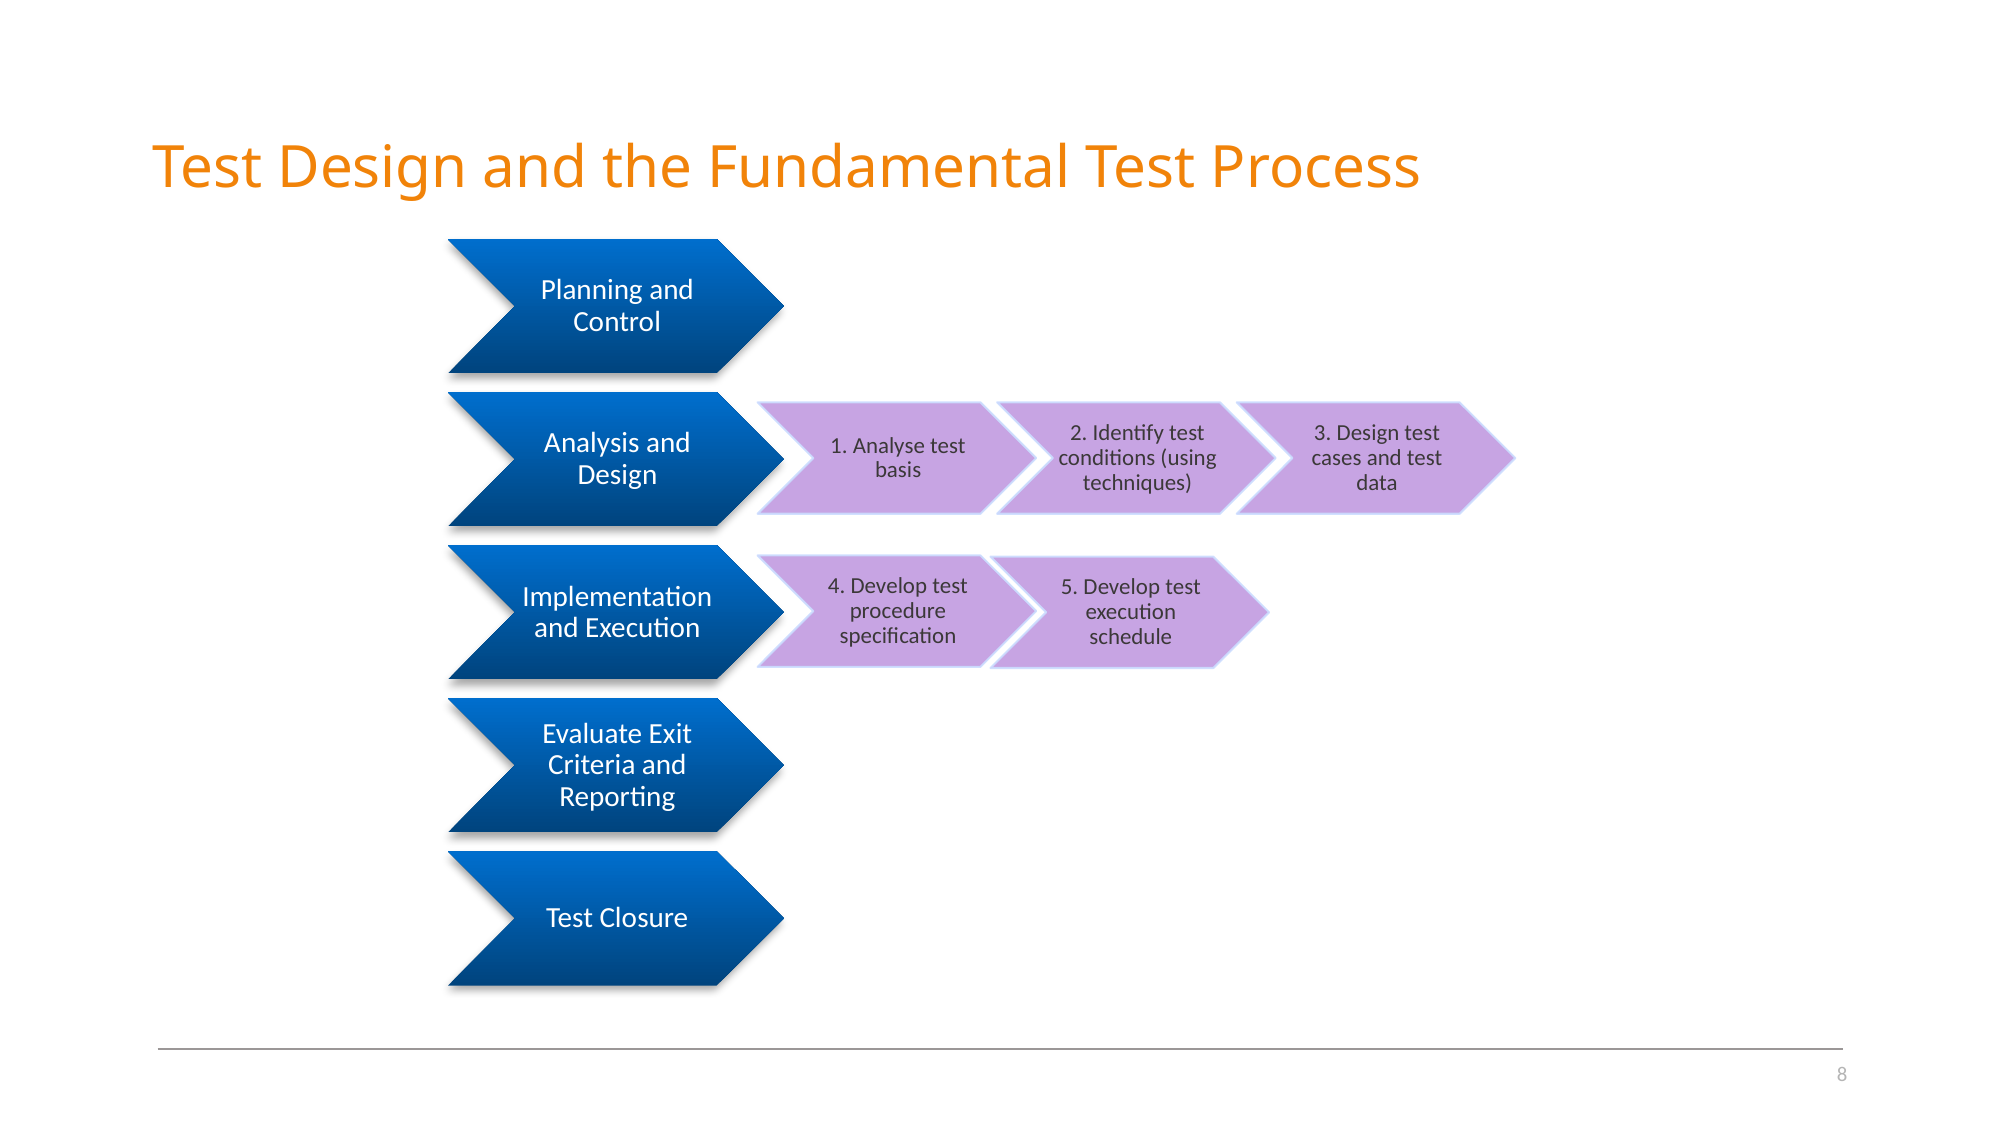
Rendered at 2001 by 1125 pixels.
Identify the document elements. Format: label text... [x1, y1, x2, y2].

title Test Design and the Fundamental Test Process [137, 59, 1863, 278]
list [241, 238, 1705, 987]
slide_number 8 [1412, 1042, 1863, 1103]
